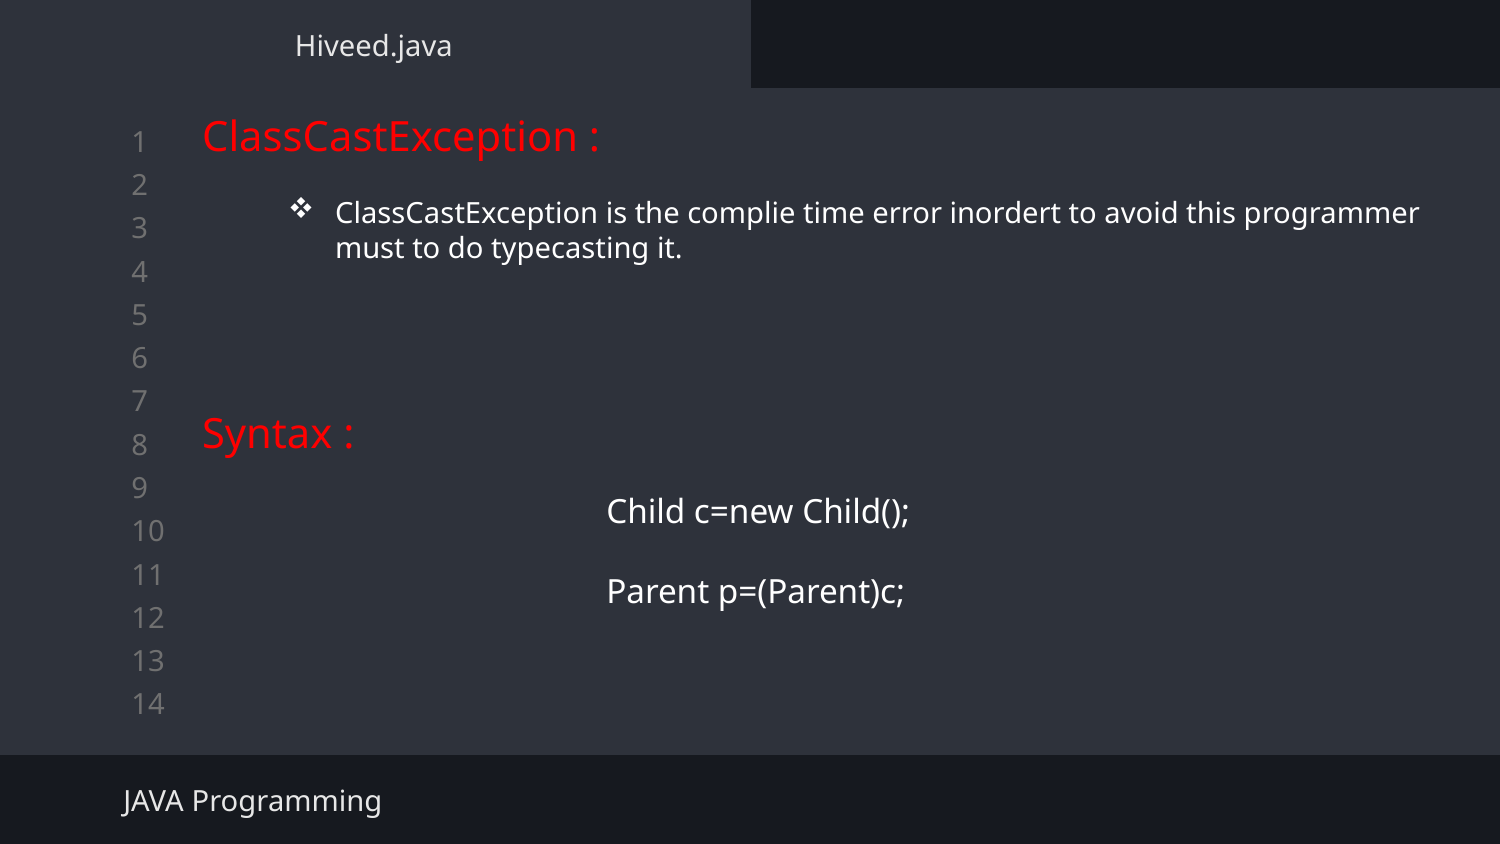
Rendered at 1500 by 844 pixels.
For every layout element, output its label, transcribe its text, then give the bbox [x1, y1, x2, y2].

subtitle JAVA Programming [108, 770, 907, 829]
text_box ClassCastException : [187, 102, 890, 168]
text_box ClassCastException is the complie time error inordert to avoid this programmer must to do typecasting it. [273, 186, 1464, 272]
subtitle Hiveed.java [0, 15, 749, 74]
text_box Child c=new Child(); Parent p=(Parent)c; [291, 482, 1482, 618]
text_box Syntax : [187, 399, 890, 465]
